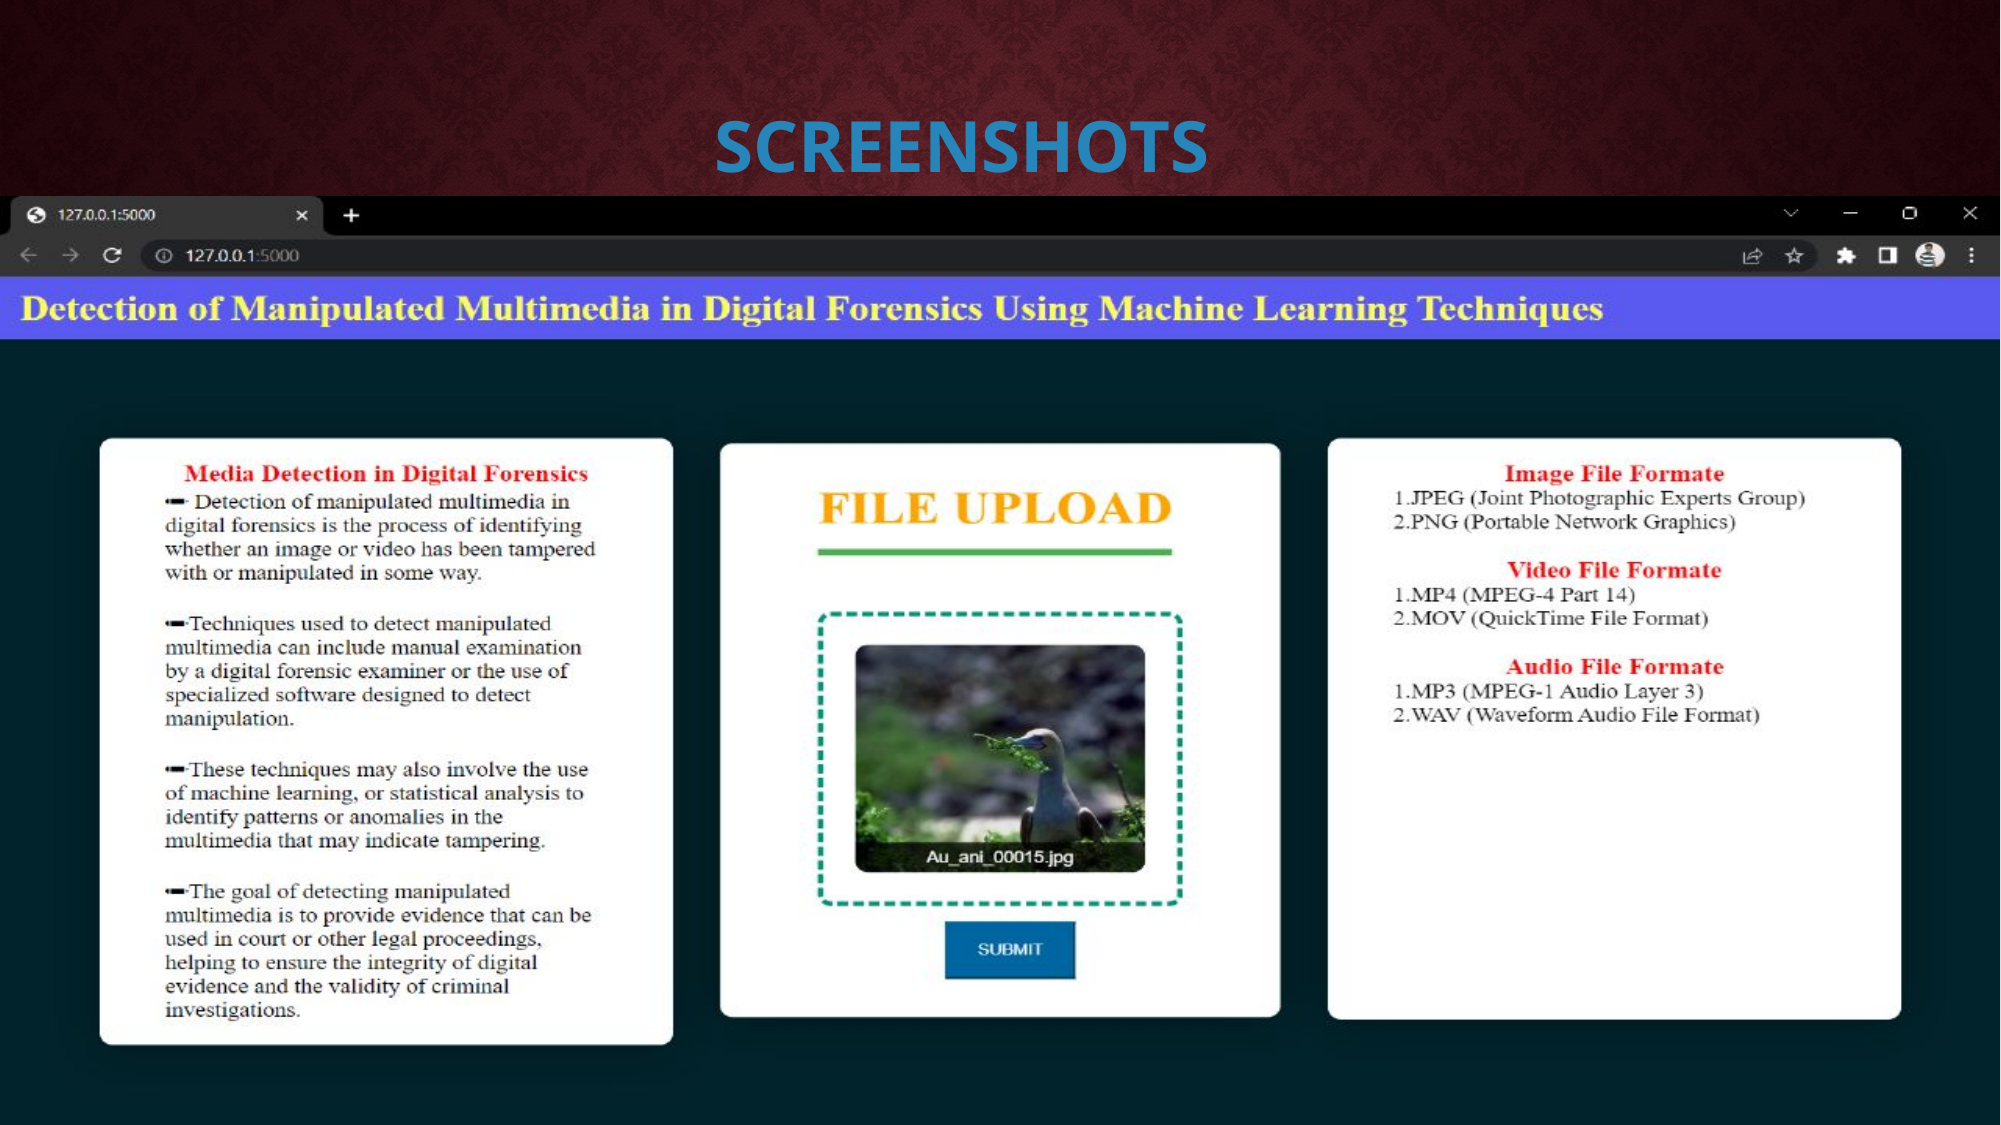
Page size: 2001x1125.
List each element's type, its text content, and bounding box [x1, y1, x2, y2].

title SCREENSHOTS [112, 40, 1812, 195]
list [0, 196, 2000, 1125]
